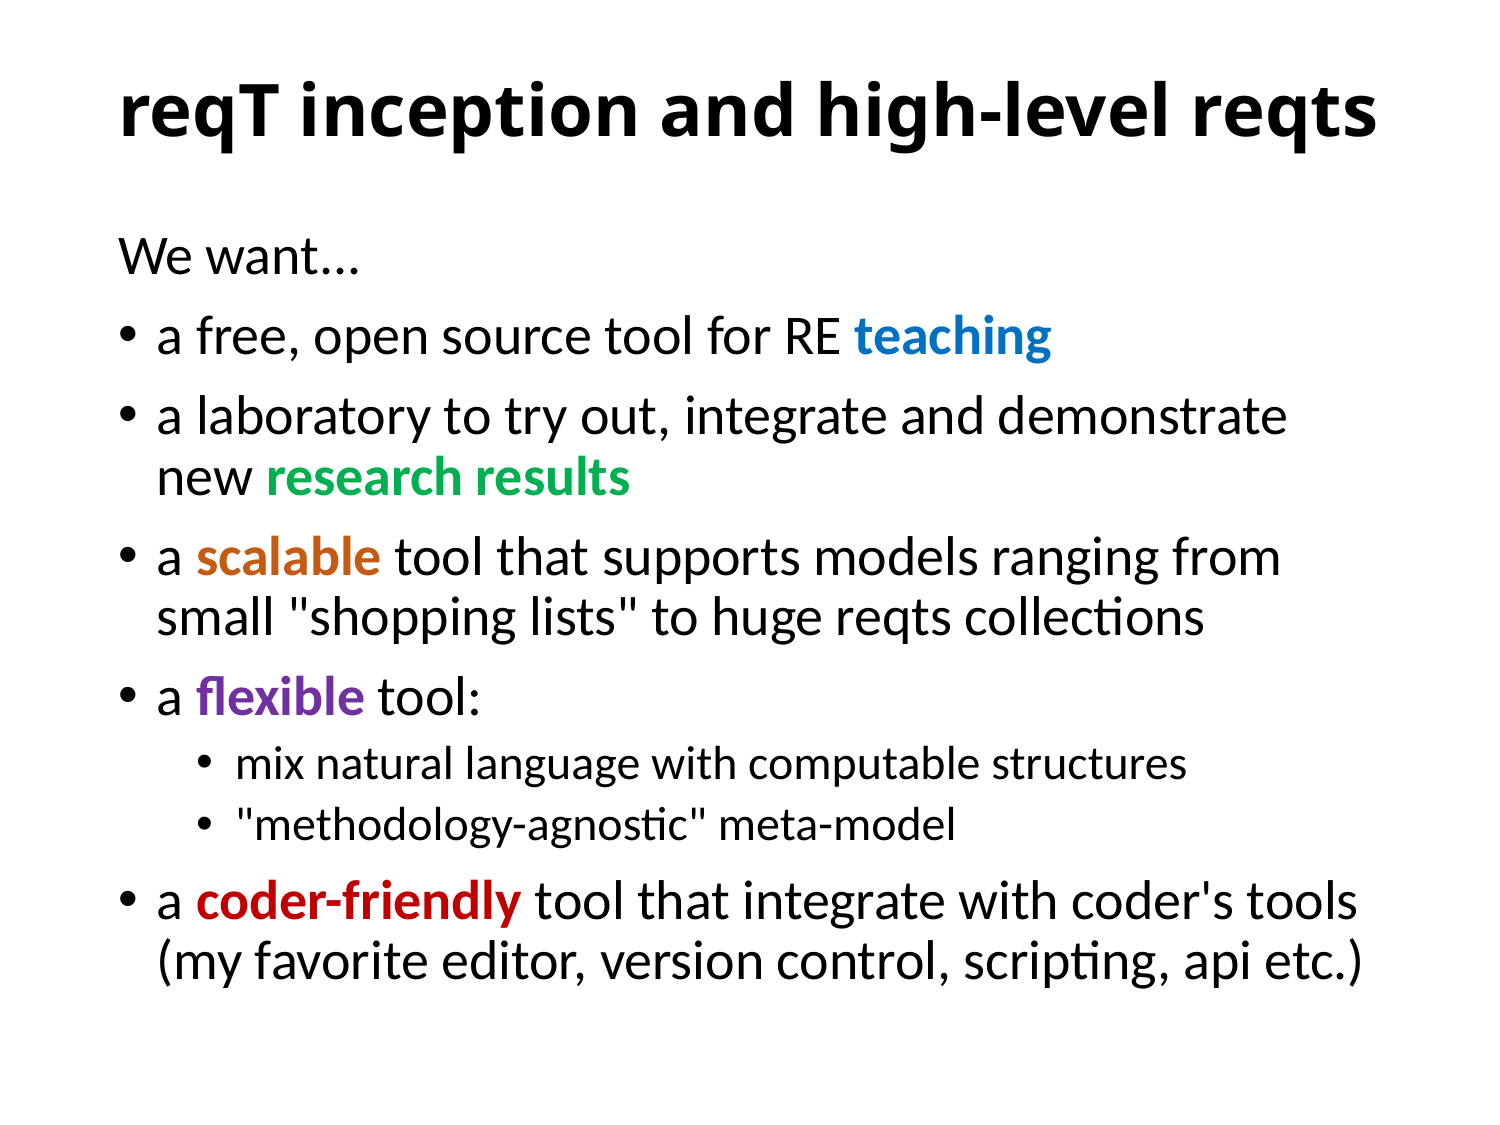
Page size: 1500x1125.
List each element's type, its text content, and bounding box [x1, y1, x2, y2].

title reqT inception and high-level reqts [103, 59, 1397, 168]
list We want... a free, open source tool for RE teaching a laboratory to try out, integrate and demonstrate new research results a scalable tool that supports models ranging from small "shopping lists" to huge reqts collections a flexible tool: mix natural language with computable structures "methodology-agnostic" meta-model a coder-friendly tool that integrate with coder's tools (my favorite editor, version control, scripting, api etc.) [103, 218, 1397, 1014]
